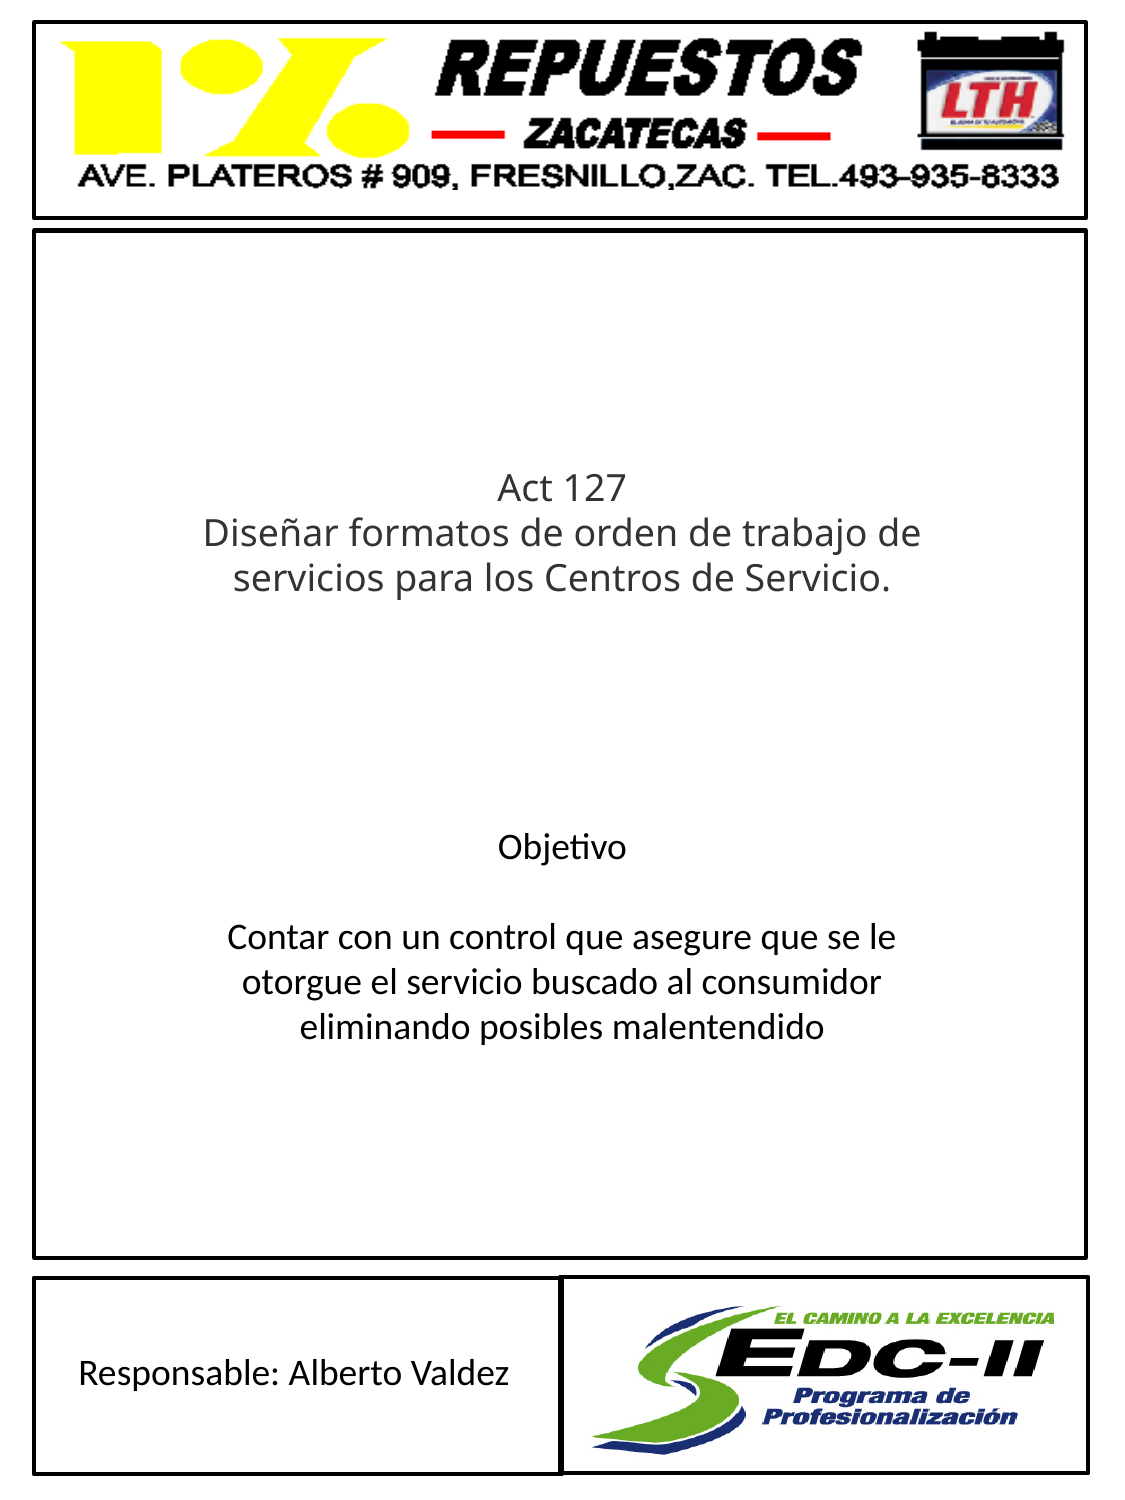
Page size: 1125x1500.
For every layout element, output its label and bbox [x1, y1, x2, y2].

text_box [33, 21, 1089, 1475]
